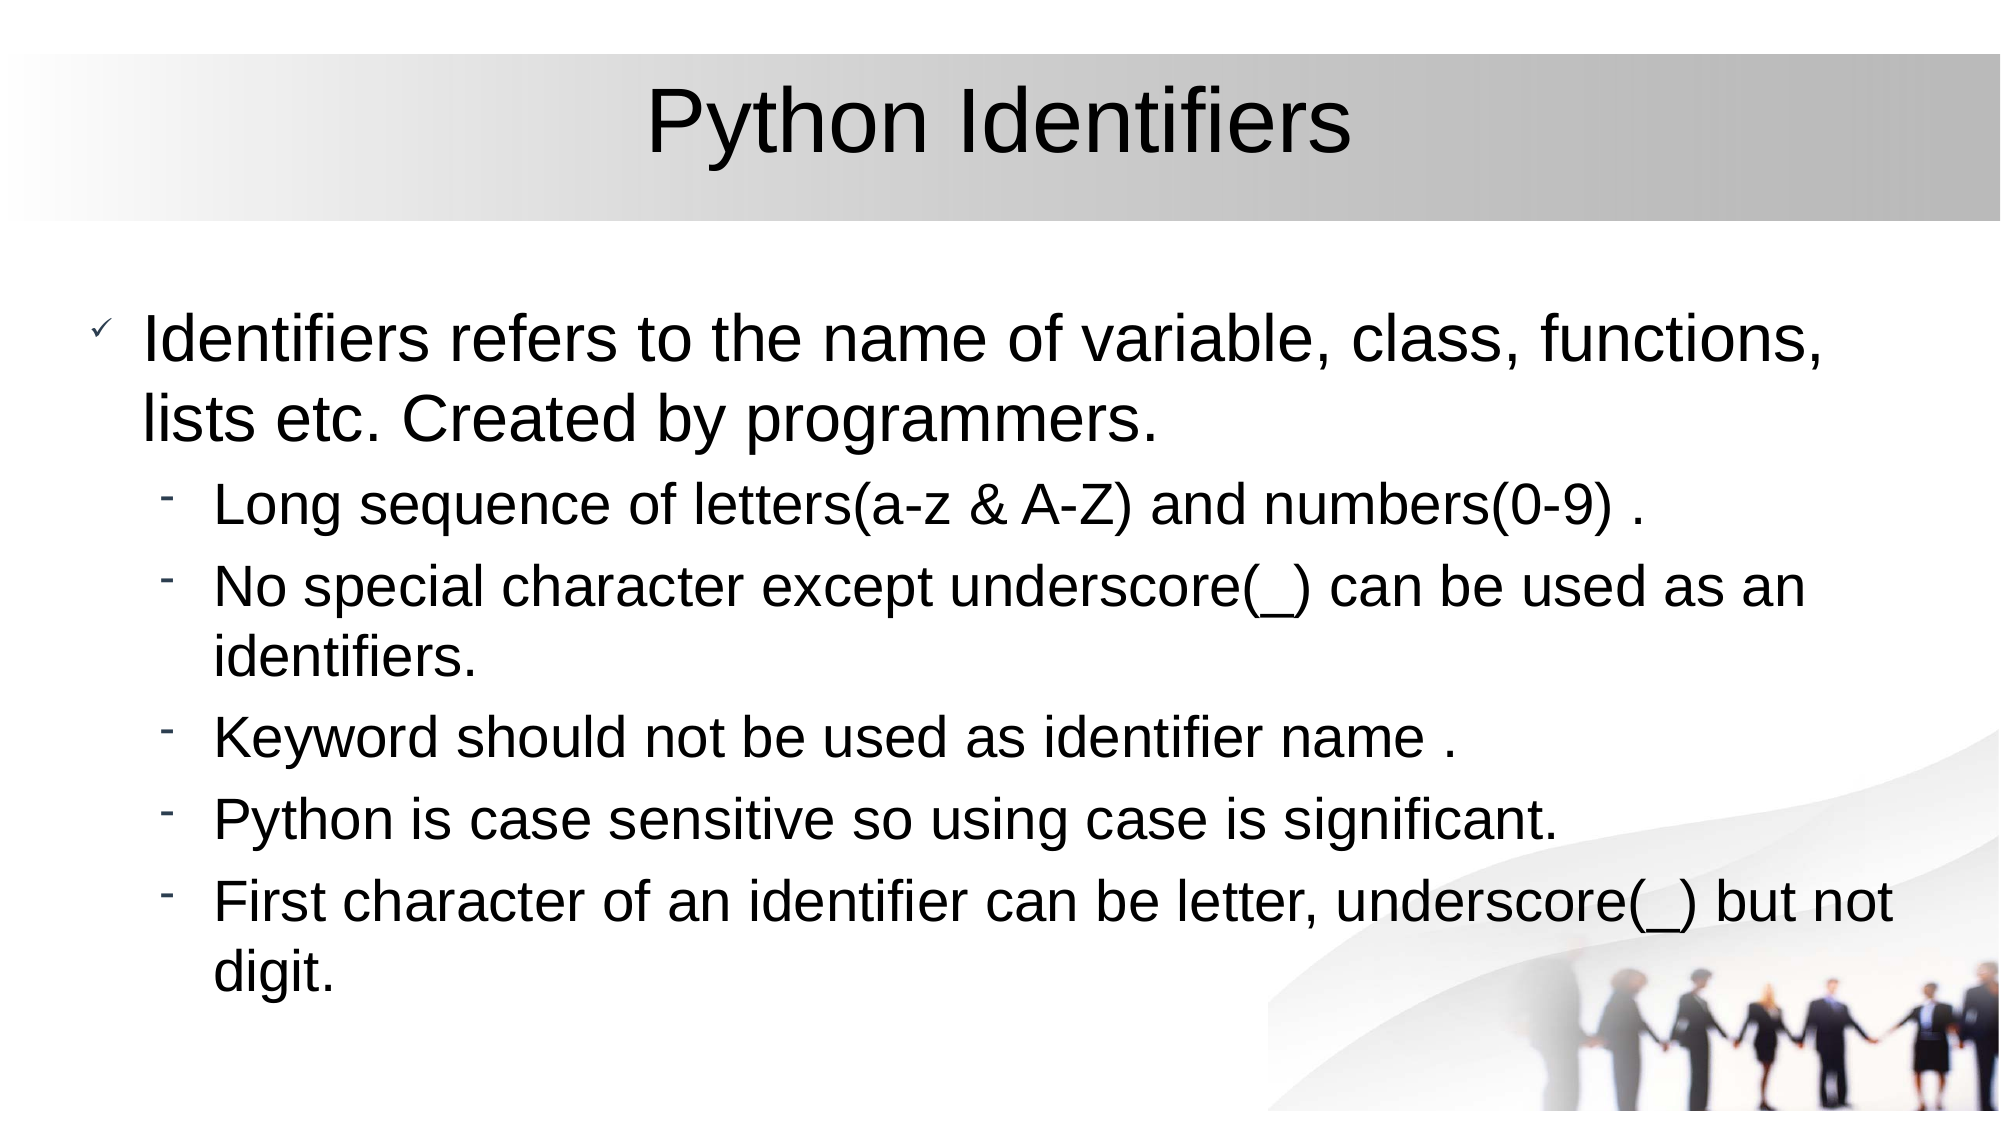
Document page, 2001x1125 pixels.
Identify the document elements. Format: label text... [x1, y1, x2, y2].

list Identifiers refers to the name of variable, class, functions, lists etc. Created by programmers. Long sequence of letters(a-z & A-Z) and numbers(0-9) . No special character except underscore(_) can be used as an identifiers. Keyword should not be used as identifier name . Python is case sensitive so using case is significant. First character of an identifier can be letter, underscore(_) but not digit. [71, 294, 1929, 1045]
picture [1268, 728, 1999, 1111]
title Python Identifiers [71, 44, 1929, 188]
